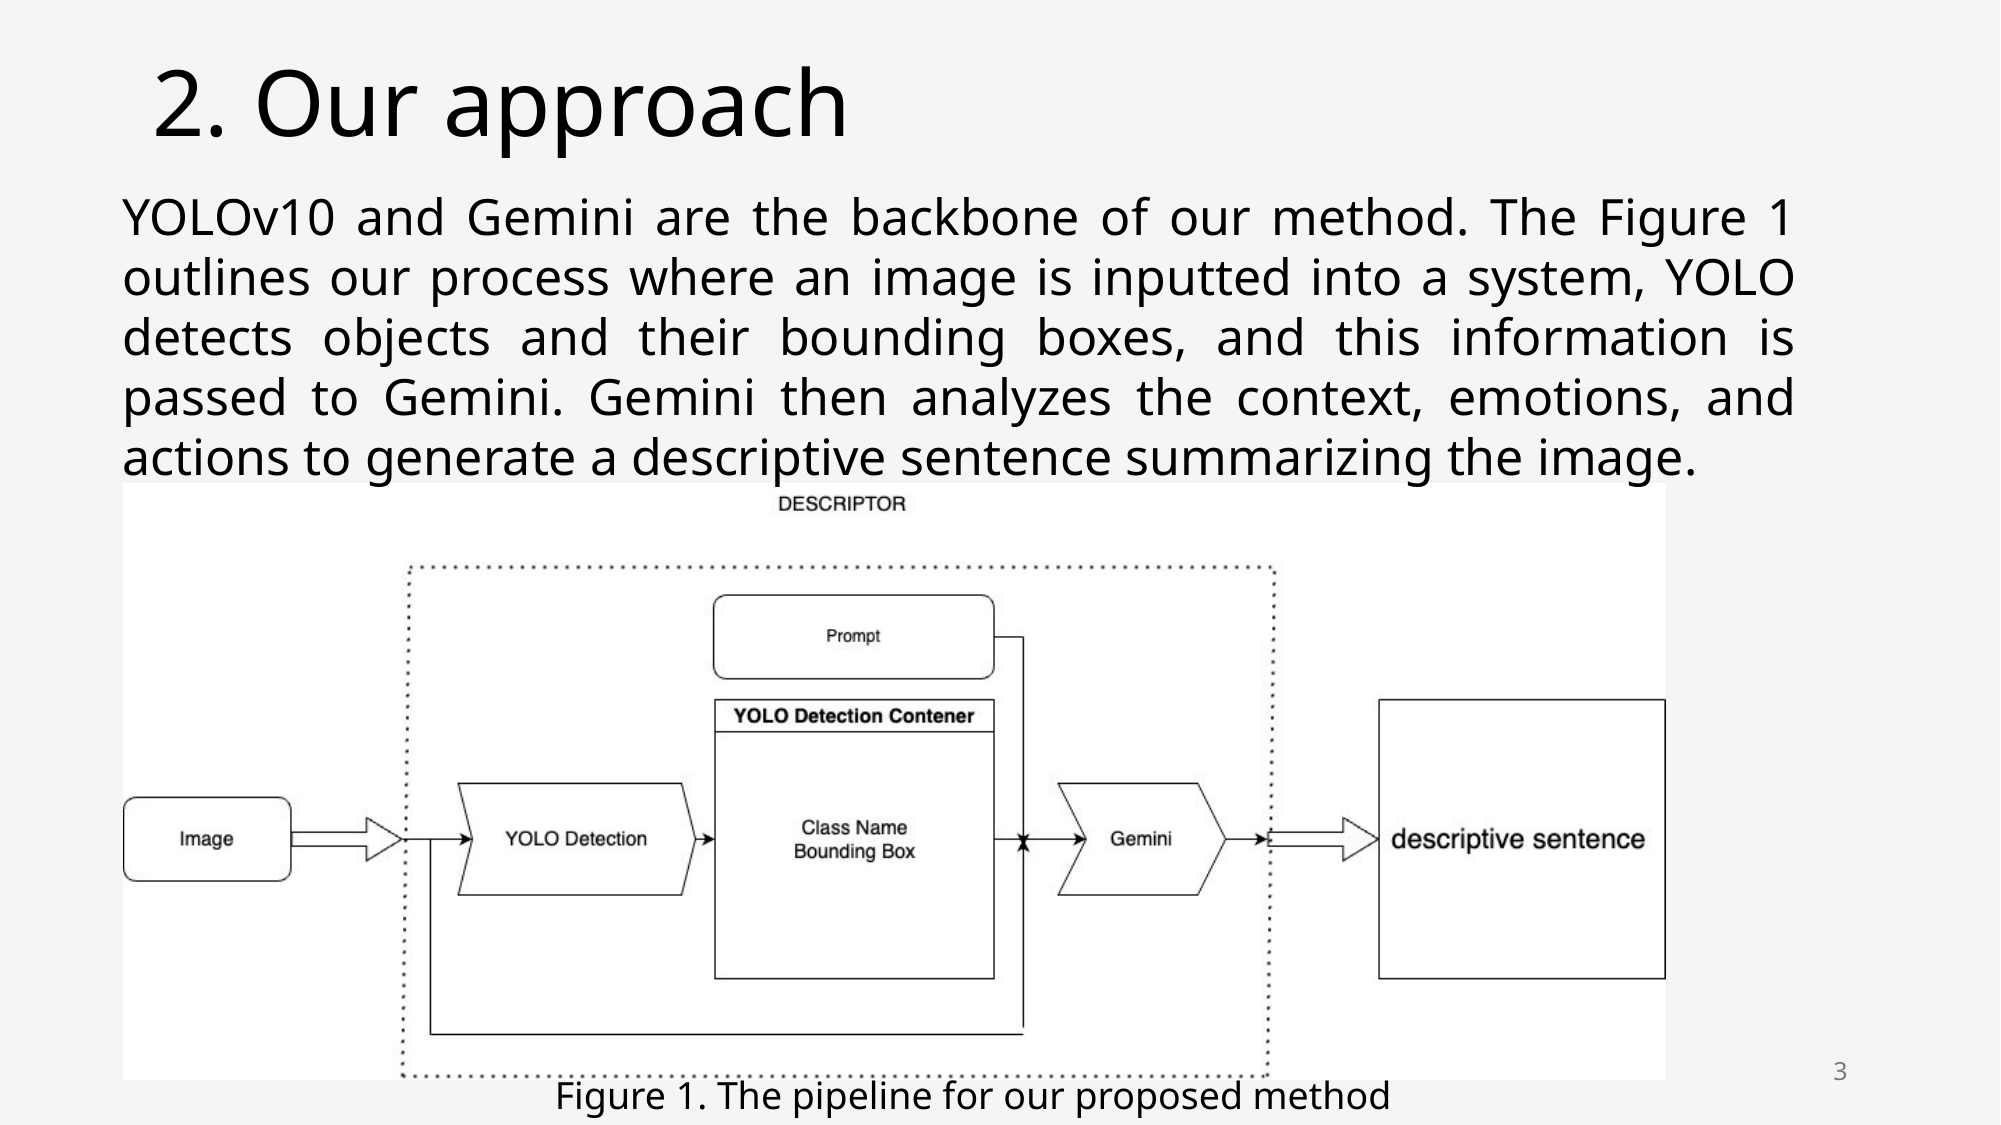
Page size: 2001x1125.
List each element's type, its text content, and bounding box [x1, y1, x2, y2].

text_box Figure 1. The pipeline for our proposed method [539, 1064, 1961, 1125]
title 2. Our approach [137, 131, 1863, 192]
picture [122, 482, 1666, 1081]
slide_number 3 [1412, 1042, 1863, 1103]
text_box YOLOv10 and Gemini are the backbone of our method. The Figure 1 outlines our process where an image is inputted into a system, YOLO detects objects and their bounding boxes, and this information is passed to Gemini. Gemini then analyzes the context, emotions, and actions to generate a descriptive sentence summarizing the image. [107, 178, 1812, 494]
